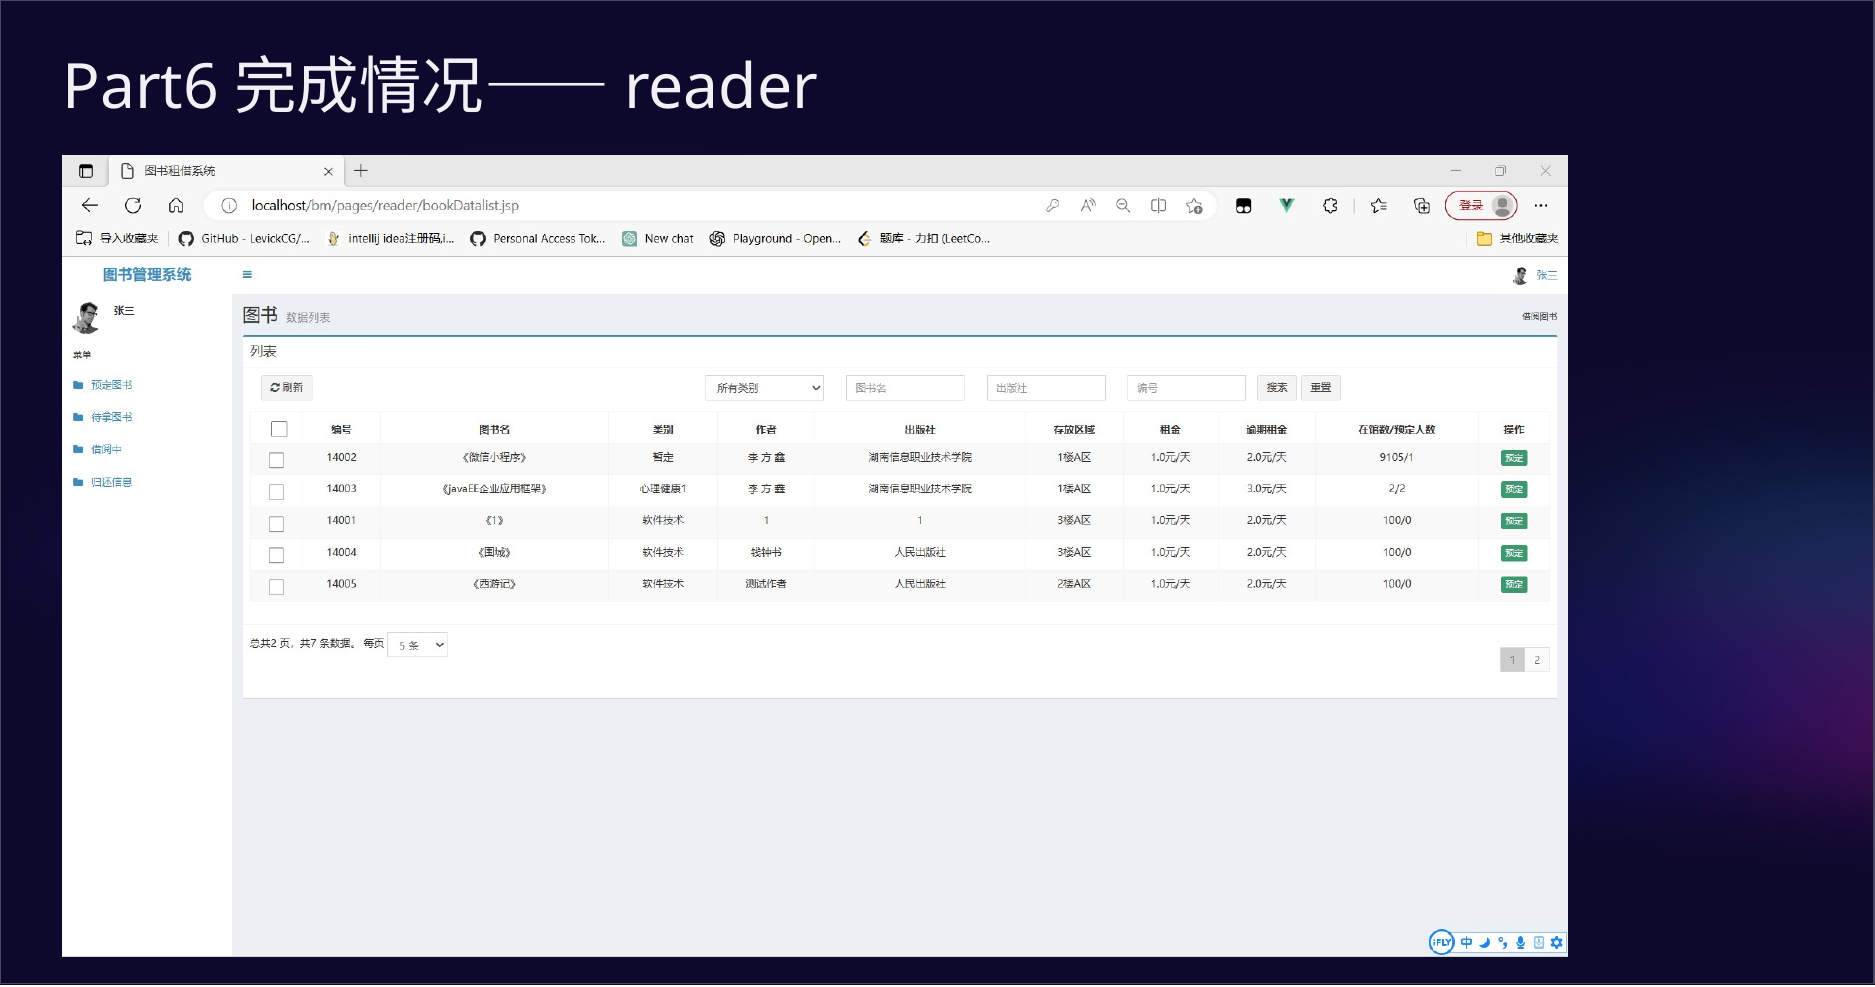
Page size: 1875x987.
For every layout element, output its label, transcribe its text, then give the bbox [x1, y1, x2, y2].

picture [62, 155, 1568, 957]
title Part6完成情况——reader [62, 45, 1204, 122]
